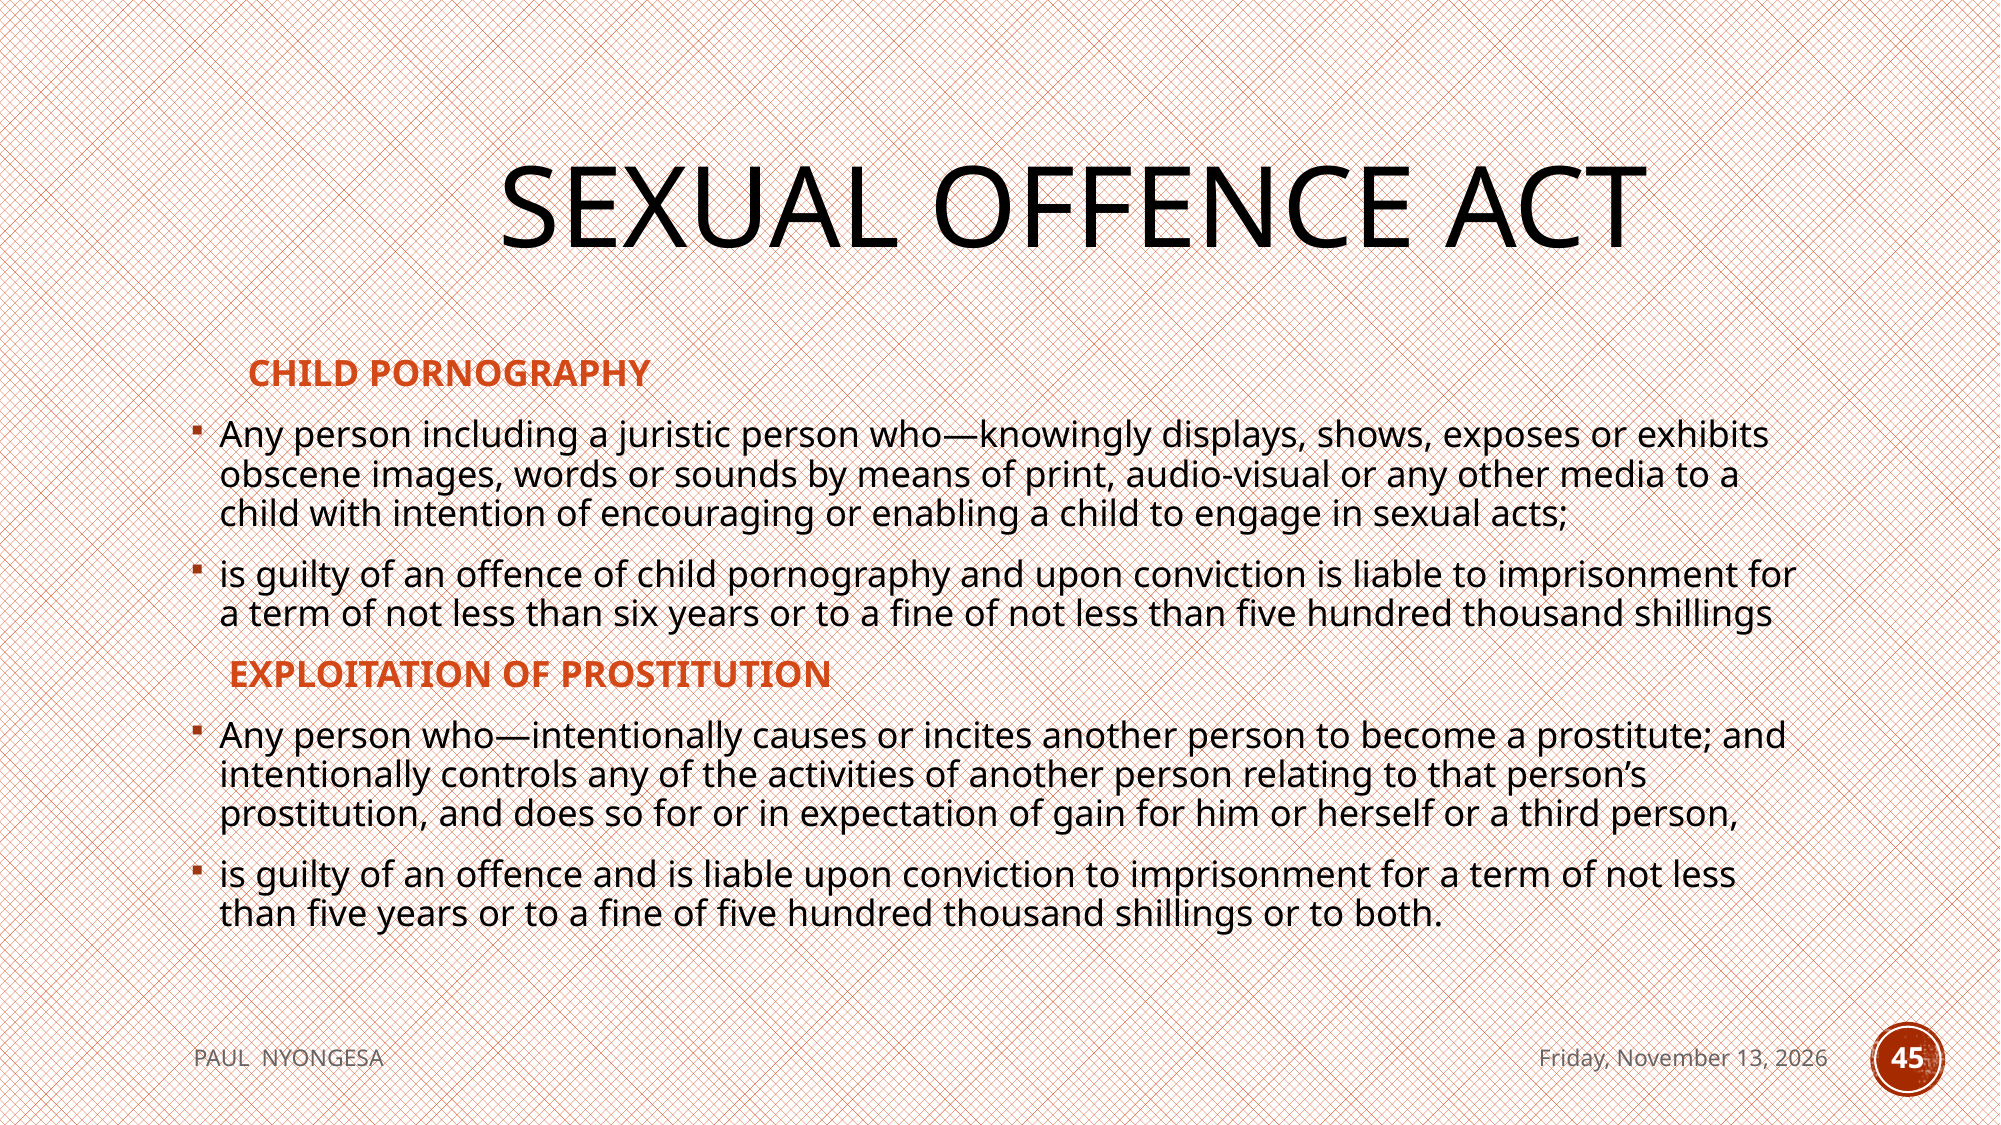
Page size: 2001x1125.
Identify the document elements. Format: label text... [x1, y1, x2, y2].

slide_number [1306, 1028, 1844, 1089]
title Sexual Offence Act [175, 79, 1826, 344]
footer PAUL NYONGESA [178, 1028, 1217, 1089]
list CHILD PORNOGRAPHY Any person including a juristic person who—knowingly displays, shows, exposes or exhibits obscene images, words or sounds by means of print, audio-visual or any other media to a child with intention of encouraging or enabling a child to engage in sexual acts; is guilty of an offence of child pornography and upon conviction is liable to imprisonment for a term of not less than six years or to a fine of not less than five hundred thousand shillings EXPLOITATION OF PROSTITUTION Any person who—intentionally causes or incites another person to become a prostitute; and intentionally controls any of the activities of another person relating to that person’s prostitution, and does so for or in expectation of gain for him or herself or a third person, is guilty of an offence and is liable upon conviction to imprisonment for a term of not less than five years or to a fine of five hundred thousand shillings or to both. [175, 348, 1826, 1013]
slide_number 45 [1855, 1028, 1961, 1089]
